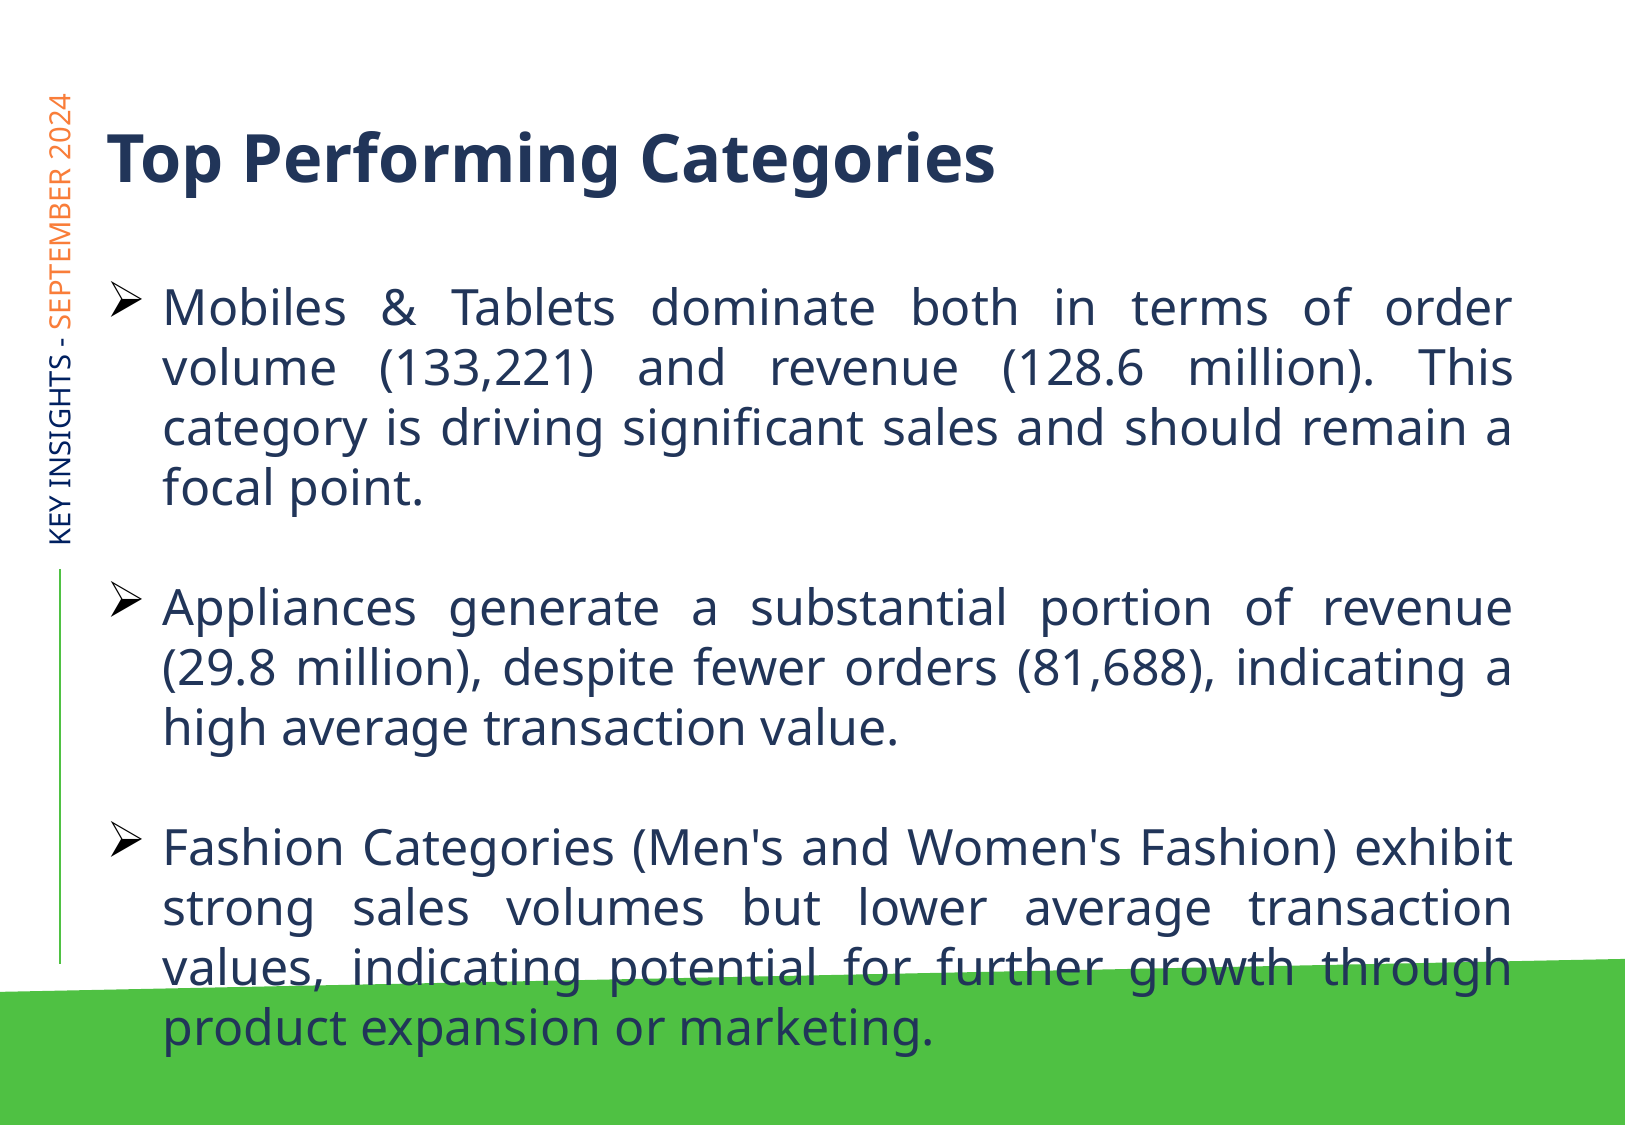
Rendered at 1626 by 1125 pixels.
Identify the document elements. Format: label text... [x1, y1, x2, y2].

text_box Top Performing Categories Mobiles & Tablets dominate both in terms of order volume (133,221) and revenue (128.6 million). This category is driving significant sales and should remain a focal point. Appliances generate a substantial portion of revenue (29.8 million), despite fewer orders (81,688), indicating a high average transaction value. Fashion Categories (Men's and Women's Fashion) exhibit strong sales volumes but lower average transaction values, indicating potential for further growth through product expansion or marketing. [91, 108, 1530, 1064]
text_box [0, 959, 1625, 1125]
text_box KEY INSIGHTS - SEPTEMBER 2024 [33, 67, 84, 566]
